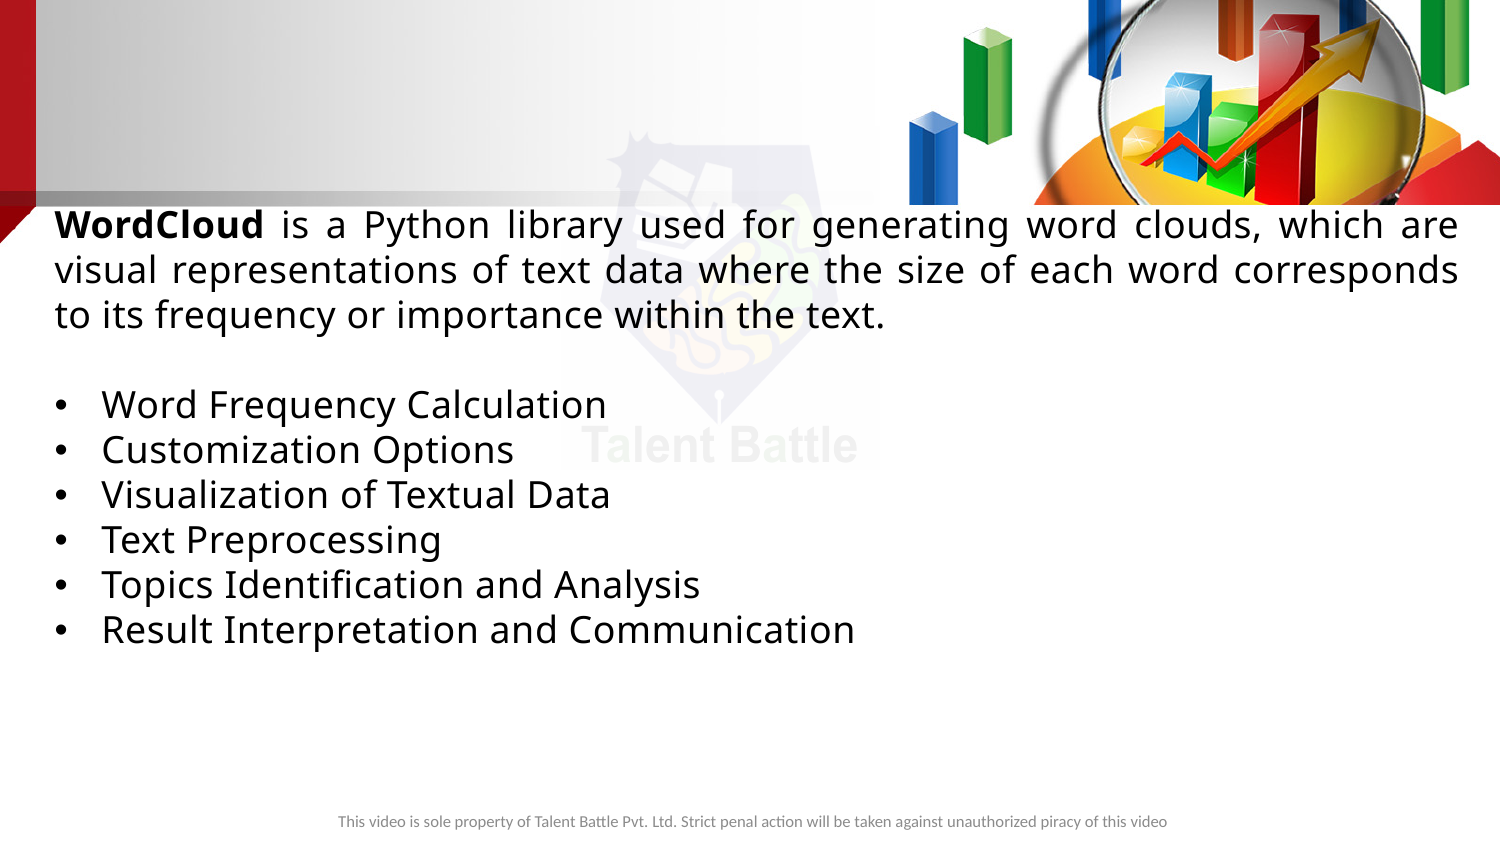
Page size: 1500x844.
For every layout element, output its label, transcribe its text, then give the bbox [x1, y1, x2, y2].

text_box WordCloud is a Python library used for generating word clouds, which are visual representations of text data where the size of each word corresponds to its frequency or importance within the text. Word Frequency Calculation Customization Options Visualization of Textual Data Text Preprocessing Topics Identification and Analysis Result Interpretation and Communication [39, 194, 1477, 659]
picture [0, 0, 1500, 844]
footer This video is sole property of Talent Battle Pvt. Ltd. Strict penal action will be taken against unauthorized piracy of this video [3, 798, 1500, 844]
